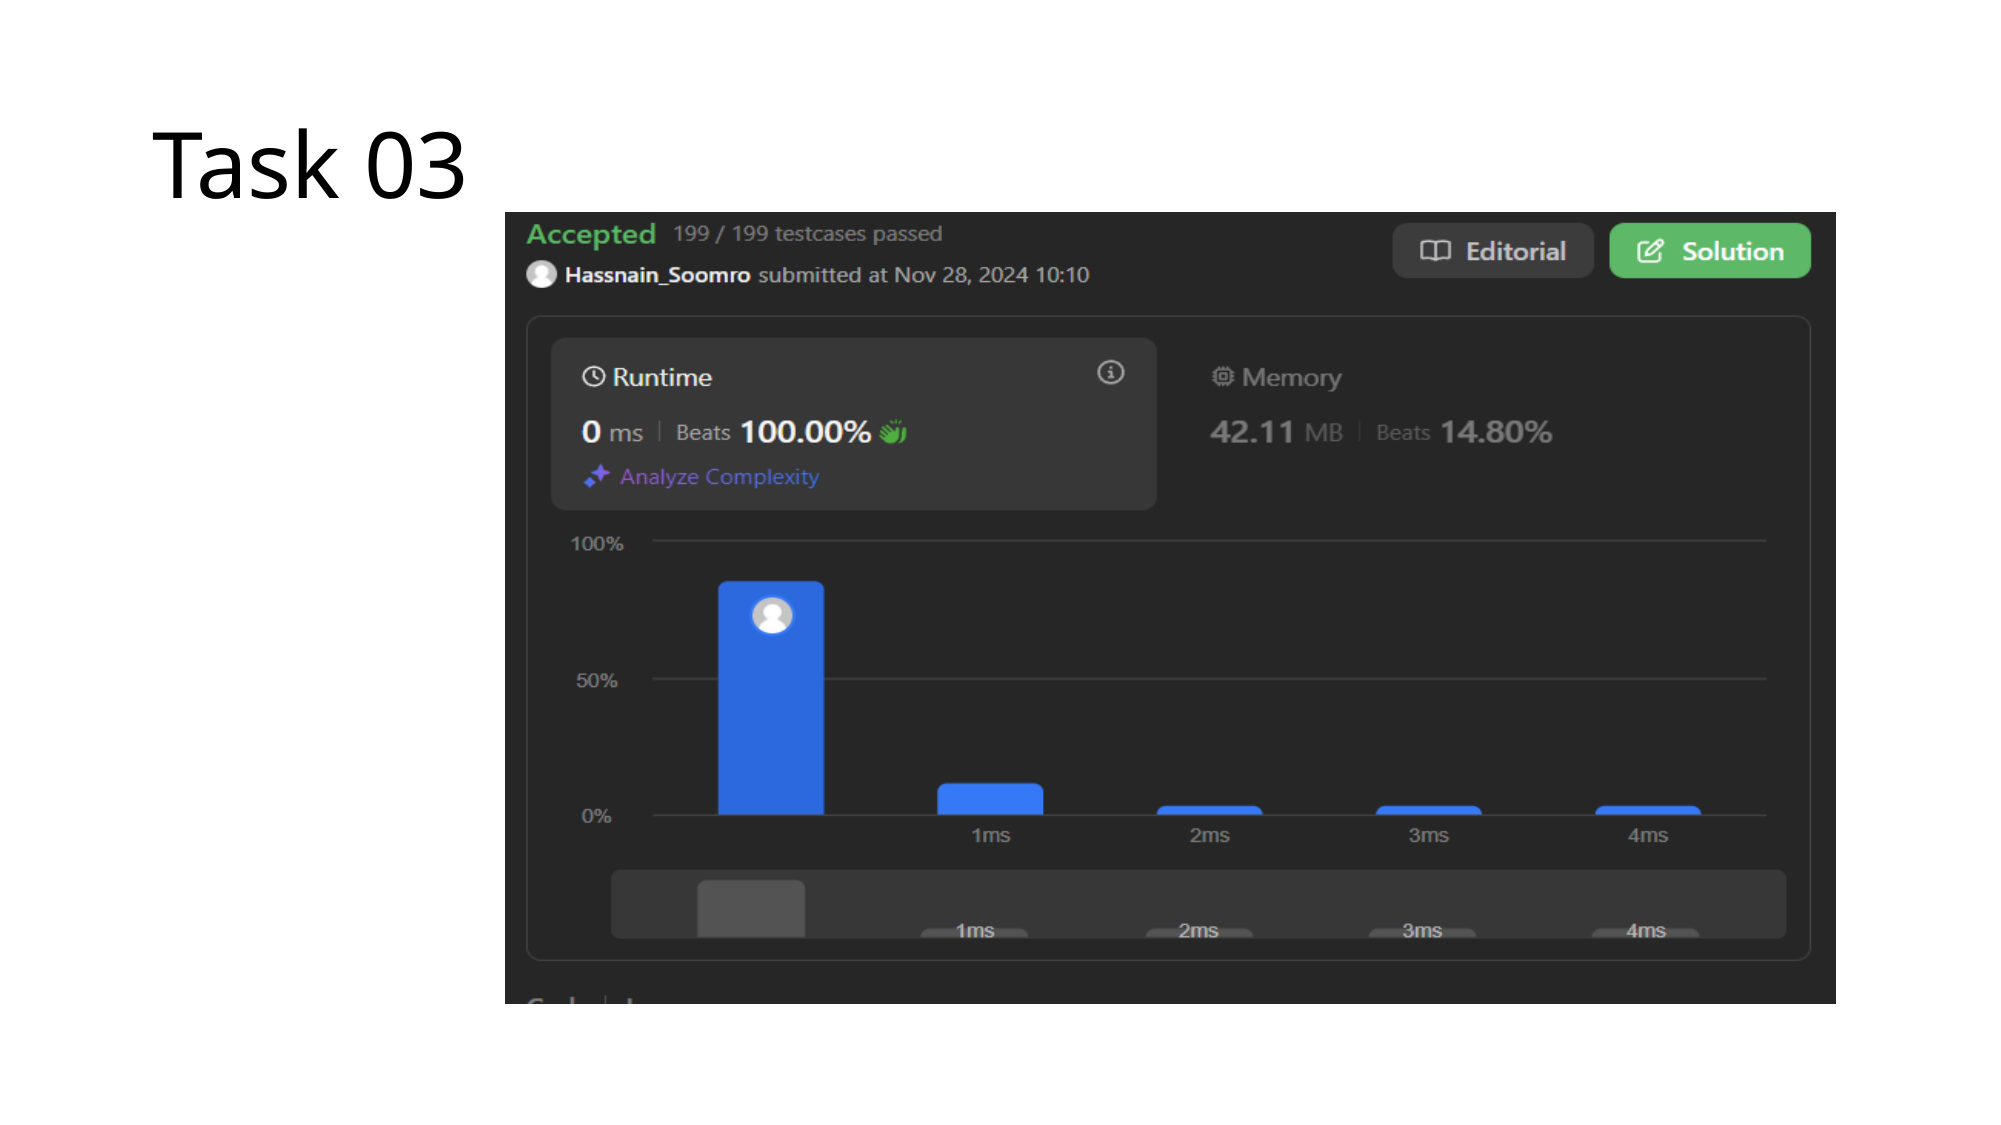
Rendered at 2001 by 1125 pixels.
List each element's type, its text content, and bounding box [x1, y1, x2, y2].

title Task 03 [137, 59, 1863, 278]
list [505, 211, 1837, 1005]
